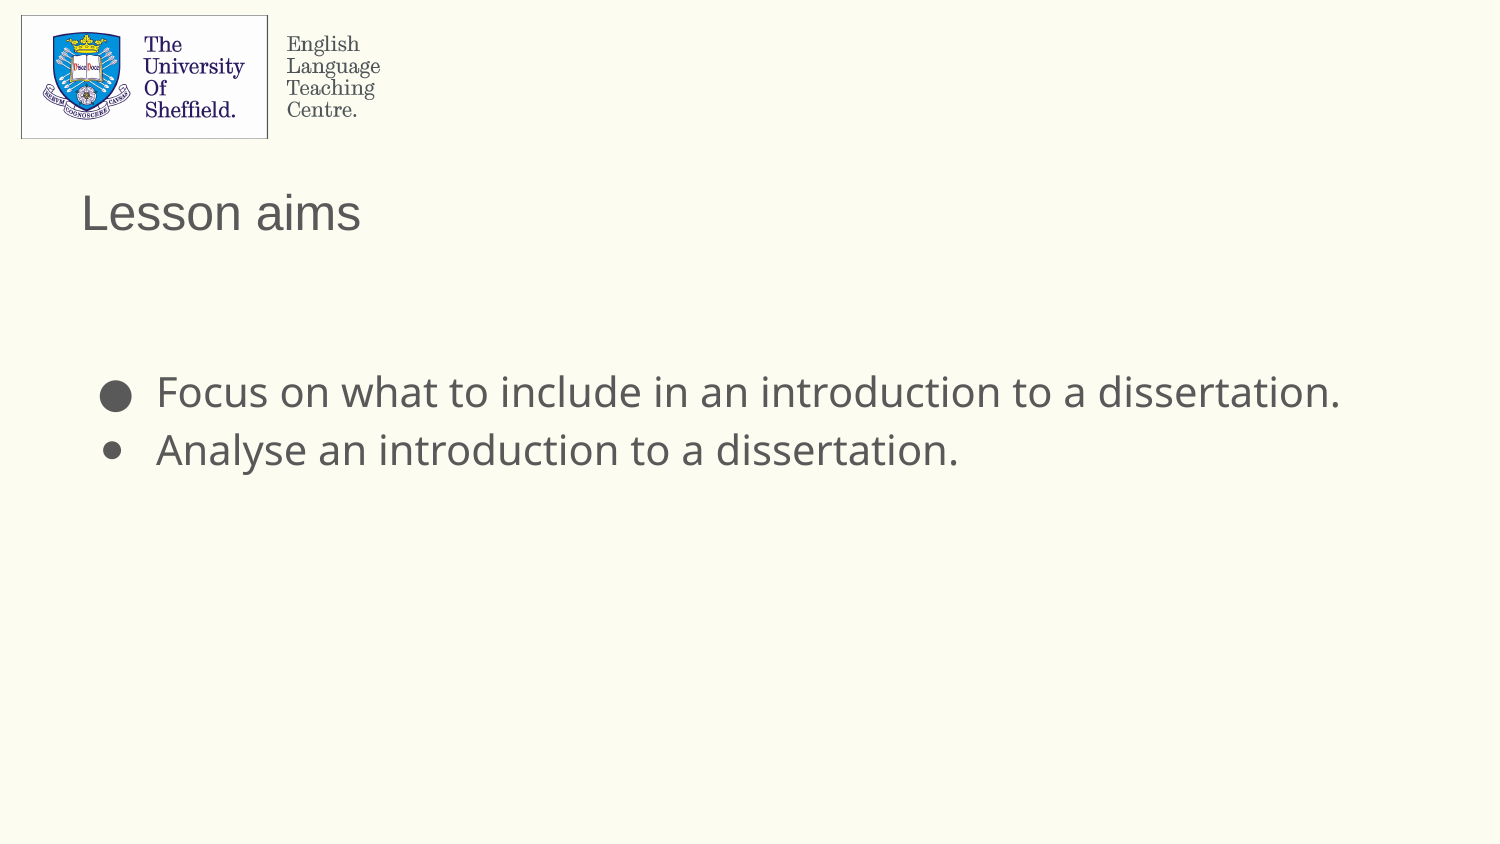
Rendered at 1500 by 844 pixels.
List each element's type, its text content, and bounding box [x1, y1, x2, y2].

picture [21, 15, 399, 139]
list Lesson aims Focus on what to include in an introduction to a dissertation. Analyse an introduction to a dissertation. [65, 156, 1464, 717]
